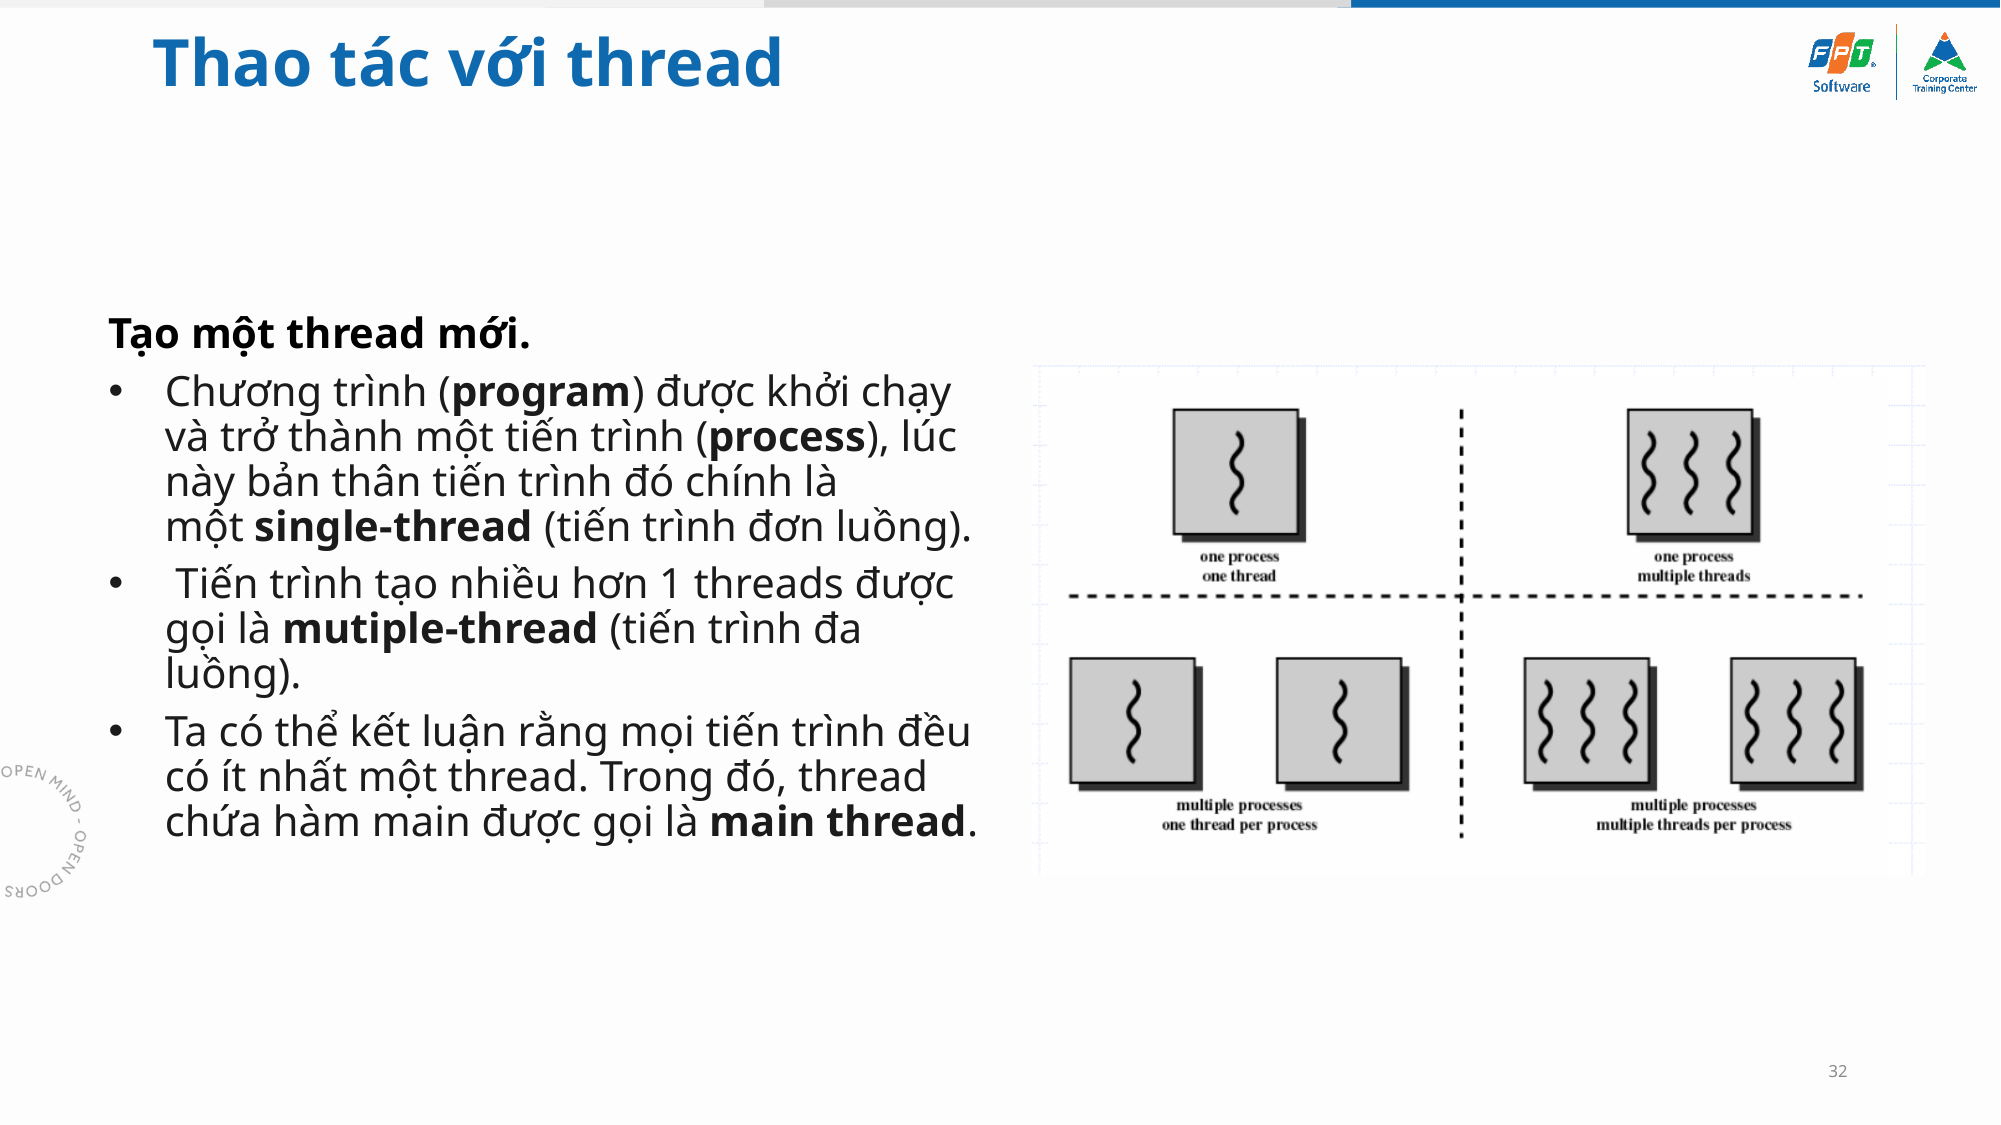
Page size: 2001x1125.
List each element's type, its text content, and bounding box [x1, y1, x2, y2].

slide_number 32 [1412, 1042, 1863, 1103]
picture [1032, 364, 1925, 875]
title Thao tác với thread [137, 22, 1863, 188]
text_box Tạo một thread mới. Chương trình (program) được khởi chạy và trở thành một tiến trình (process), lúc này bản thân tiến trình đó chính là một single-thread (tiến trình đơn luồng). Tiến trình tạo nhiều hơn 1 threads được gọi là mutiple-thread (tiến trình đa luồng). Ta có thể kết luận rằng mọi tiến trình đều có ít nhất một thread. Trong đó, thread chứa hàm main được gọi là main thread. [0, 305, 1000, 1026]
picture [1863, 24, 1977, 100]
